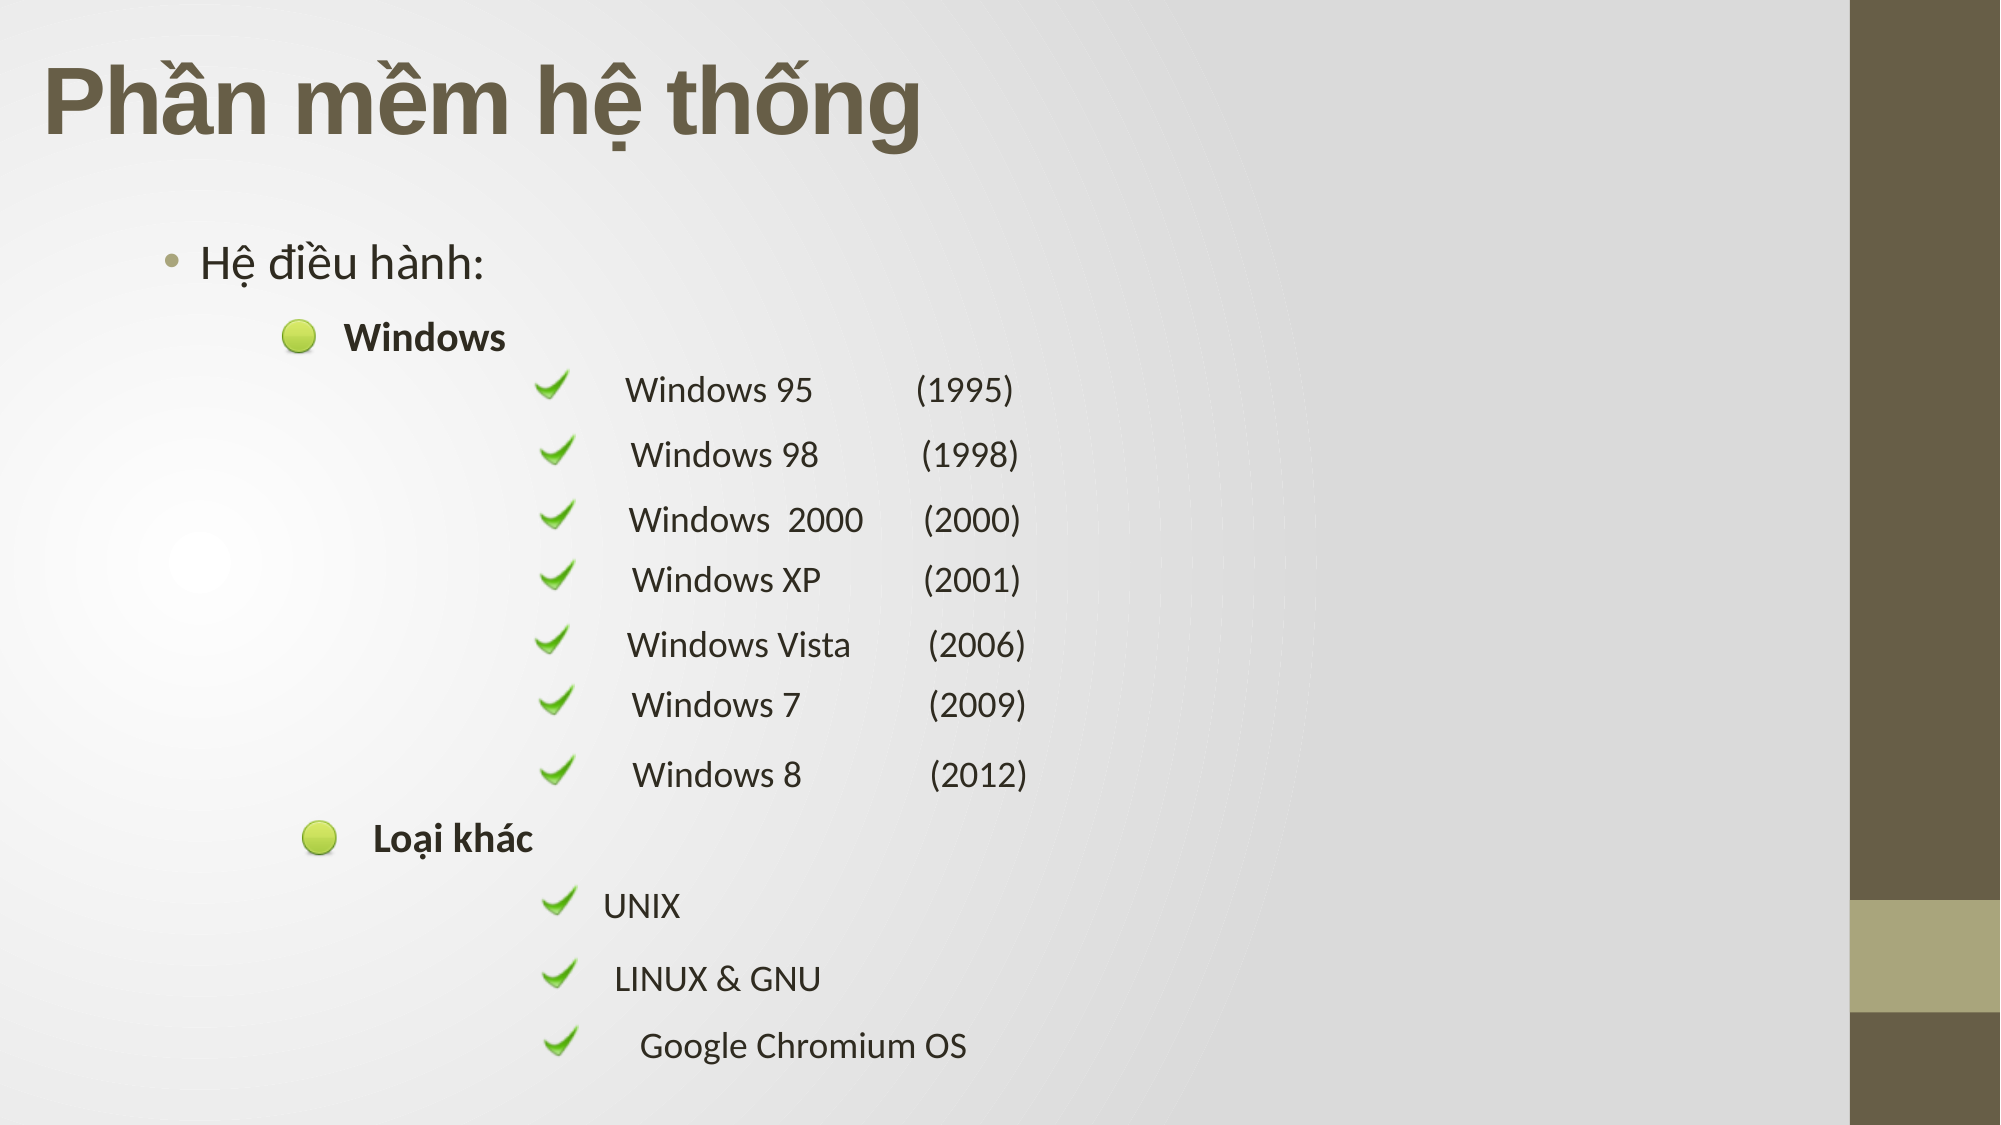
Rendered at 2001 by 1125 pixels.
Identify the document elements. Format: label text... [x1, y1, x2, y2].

title Phần mềm hệ thống [27, 20, 1571, 173]
text_box Windows 2000 (2000) [613, 487, 1037, 547]
picture [537, 556, 576, 595]
text_box UNIX [588, 873, 696, 933]
text_box Windows [328, 302, 522, 367]
picture [537, 751, 576, 790]
text_box Google Chromium OS [625, 1013, 983, 1074]
picture [531, 620, 571, 660]
text_box Windows 7 (2009) [616, 672, 1043, 733]
picture [531, 365, 571, 405]
picture [540, 1022, 580, 1061]
picture [277, 313, 321, 357]
text_box LINUX & GNU [599, 946, 838, 1007]
text_box Windows Vista (2006) [612, 612, 1042, 672]
text_box Loại khác [358, 803, 549, 869]
picture [537, 431, 576, 470]
list Hệ điều hành: [129, 222, 1598, 323]
picture [539, 954, 578, 994]
picture [539, 881, 578, 921]
picture [298, 815, 342, 858]
text_box Windows 8 (2012) [617, 742, 1044, 803]
text_box Windows XP (2001) [617, 547, 1037, 608]
text_box Windows 95 (1995) [610, 357, 1030, 417]
picture [536, 681, 575, 720]
text_box Windows 98 (1998) [615, 422, 1035, 483]
picture [537, 495, 576, 535]
